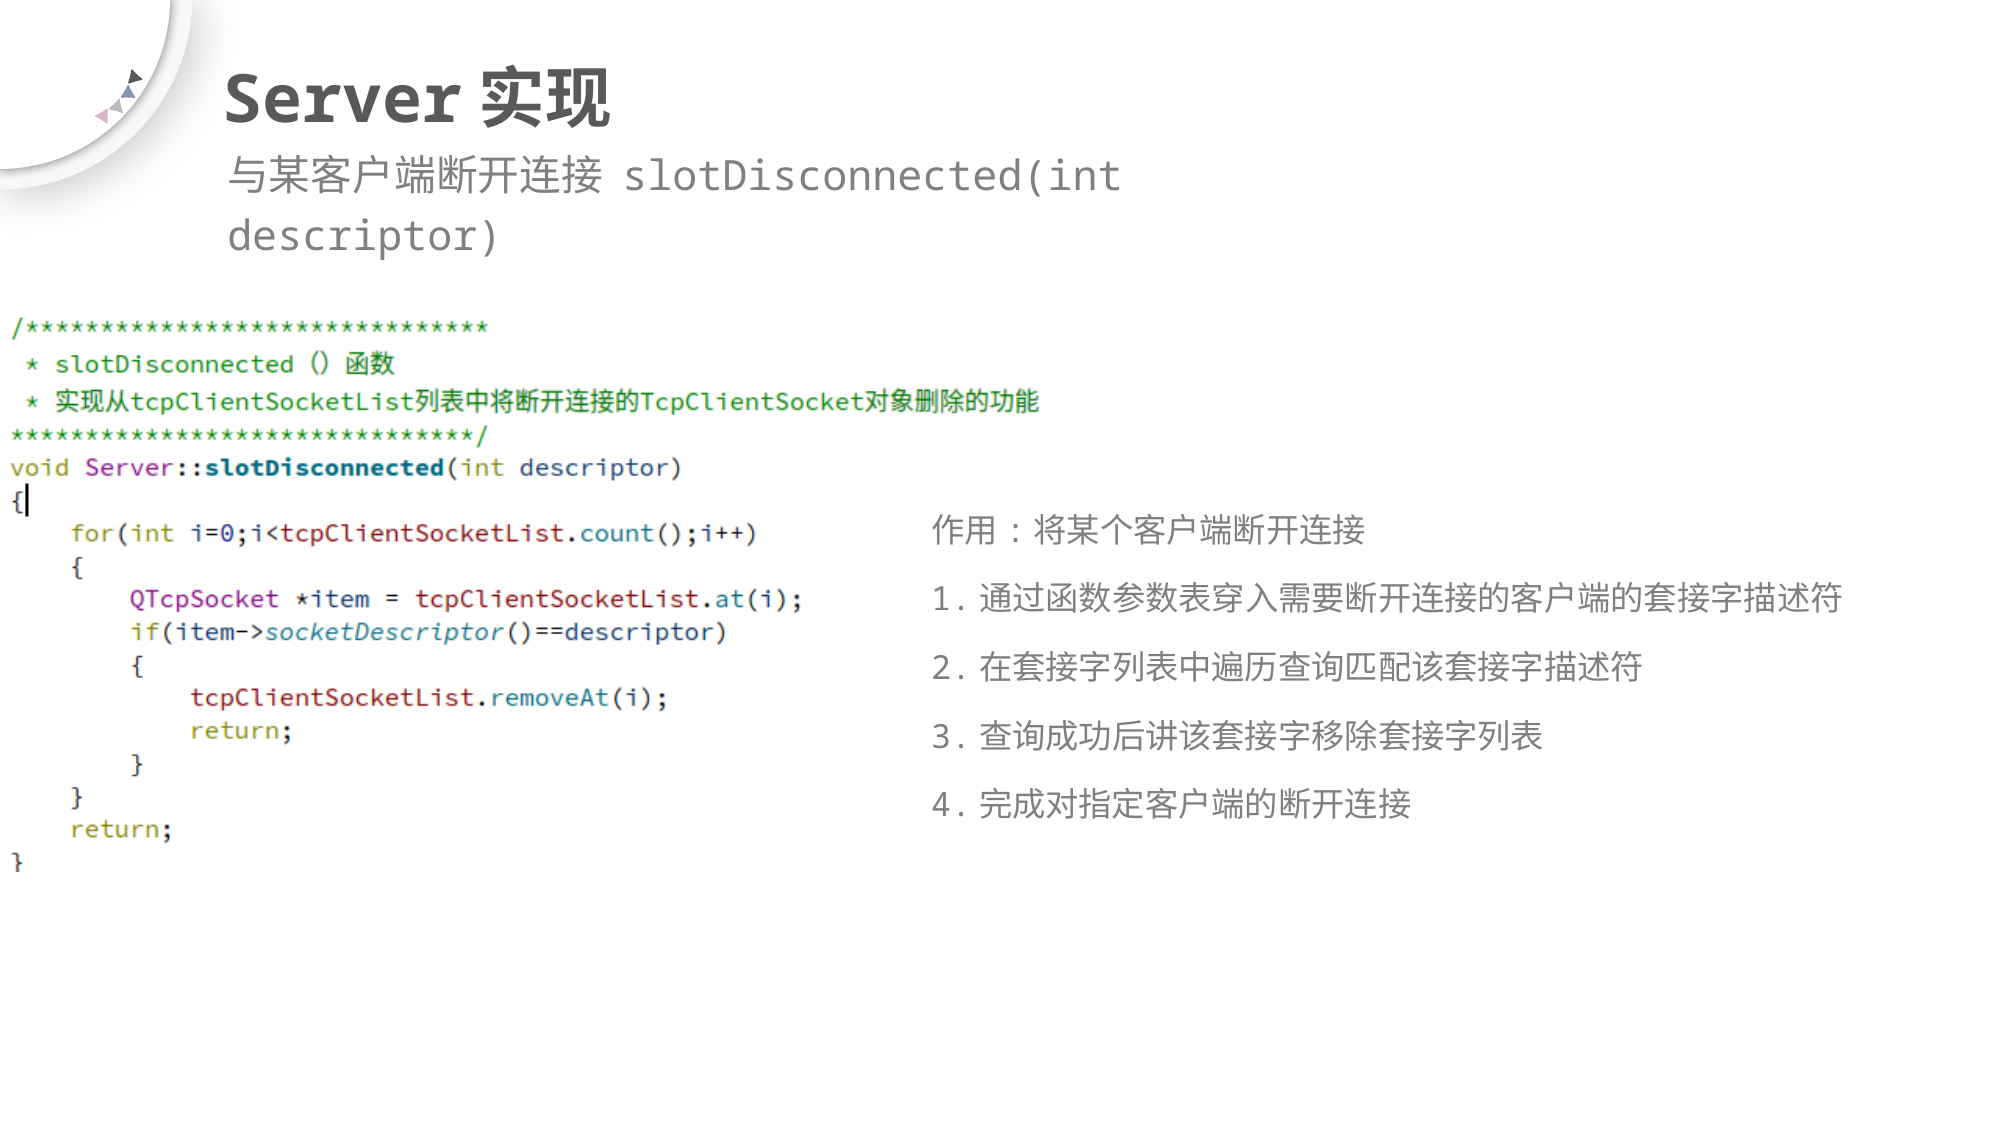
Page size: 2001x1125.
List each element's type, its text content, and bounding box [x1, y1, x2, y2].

text_box 作用:将某个客户端断开连接 1.通过函数参数表穿入需要断开连接的客户端的套接字描述符 2.在套接字列表中遍历查询匹配该套接字描述符 3.查询成功后讲该套接字移除套接字列表 4.完成对指定客户端的断开连接 [1065, 493, 1932, 872]
list 与某客户端断开连接 slotDisconnected(int descriptor) [212, 131, 1379, 191]
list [10, 307, 1065, 872]
title Server实现 [207, 45, 1812, 131]
